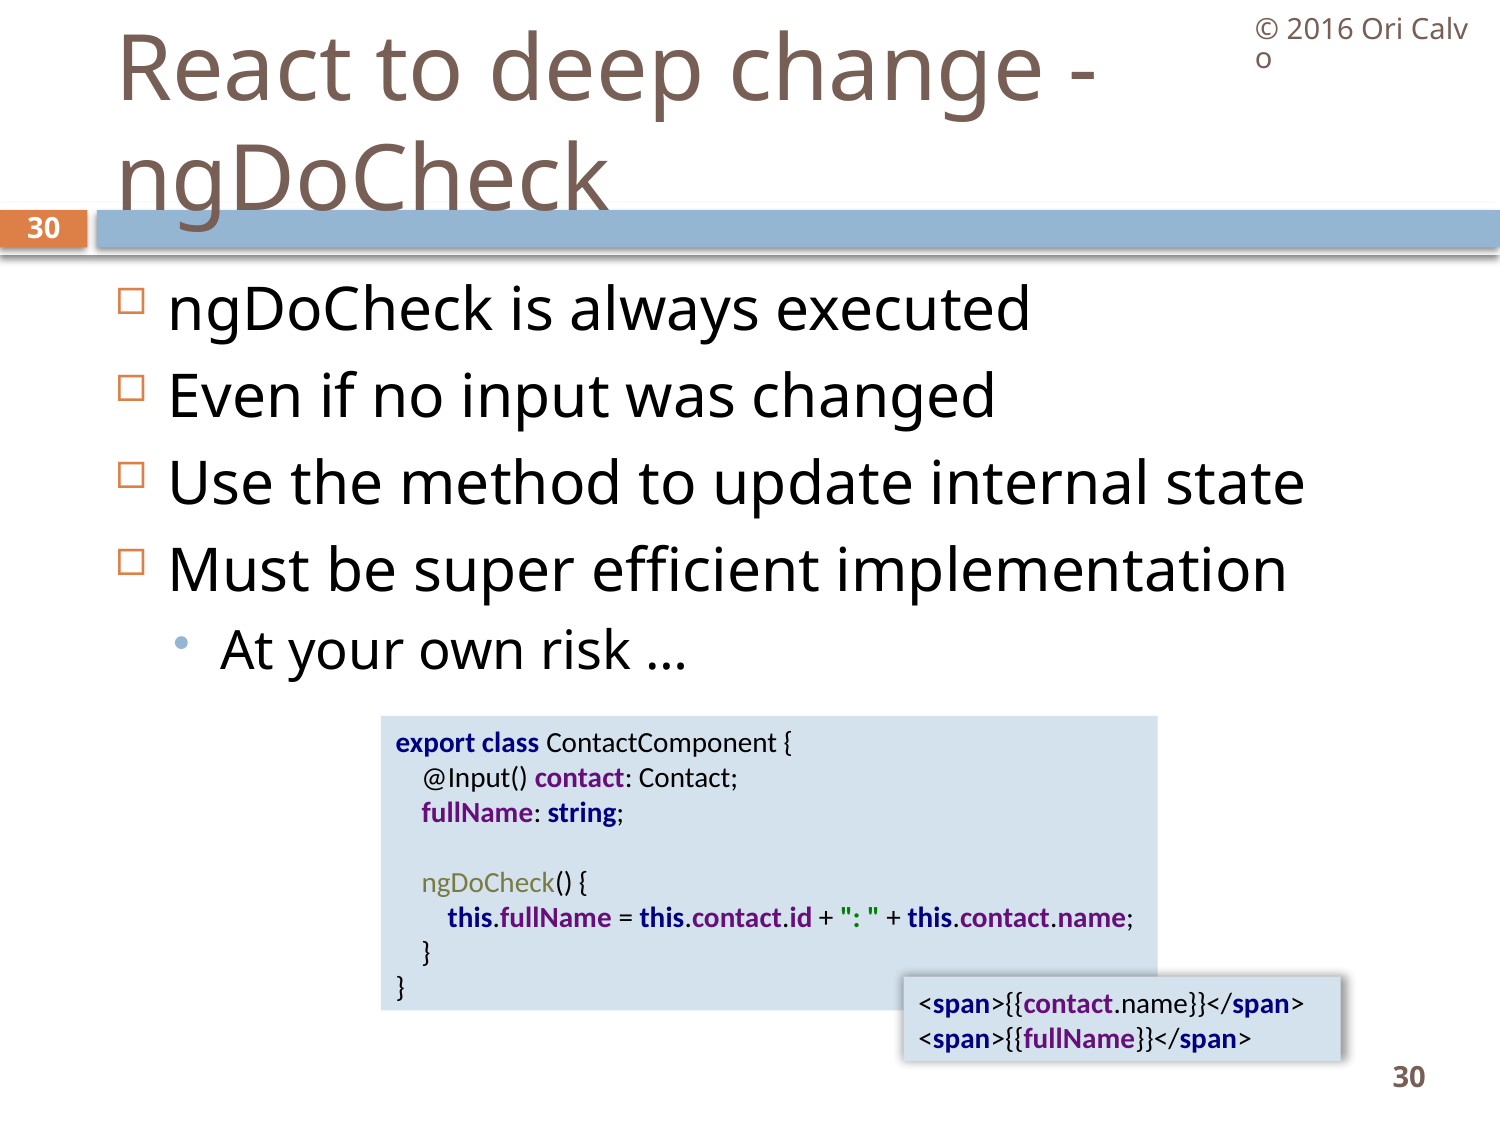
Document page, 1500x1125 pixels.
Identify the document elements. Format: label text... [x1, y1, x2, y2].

slide_number 30 [0, 208, 88, 249]
footer © 2016 Ori Calvo [1240, 0, 1500, 60]
title React to deep change - ngDoCheck [100, 37, 1438, 200]
text_box <span>{{contact.name}}</span> <span>{{fullName}}</span> [903, 976, 1341, 1062]
text_box export class ContactComponent { @Input() contact: Contact; fullName: string; ngDoCheck() { this.fullName = this.contact.id + ": " + this.contact.name; } } [380, 715, 1158, 1011]
list ngDoCheck is always executed Even if no input was changed Use the method to update internal state Must be super efficient implementation At your own risk … [100, 262, 1438, 1000]
